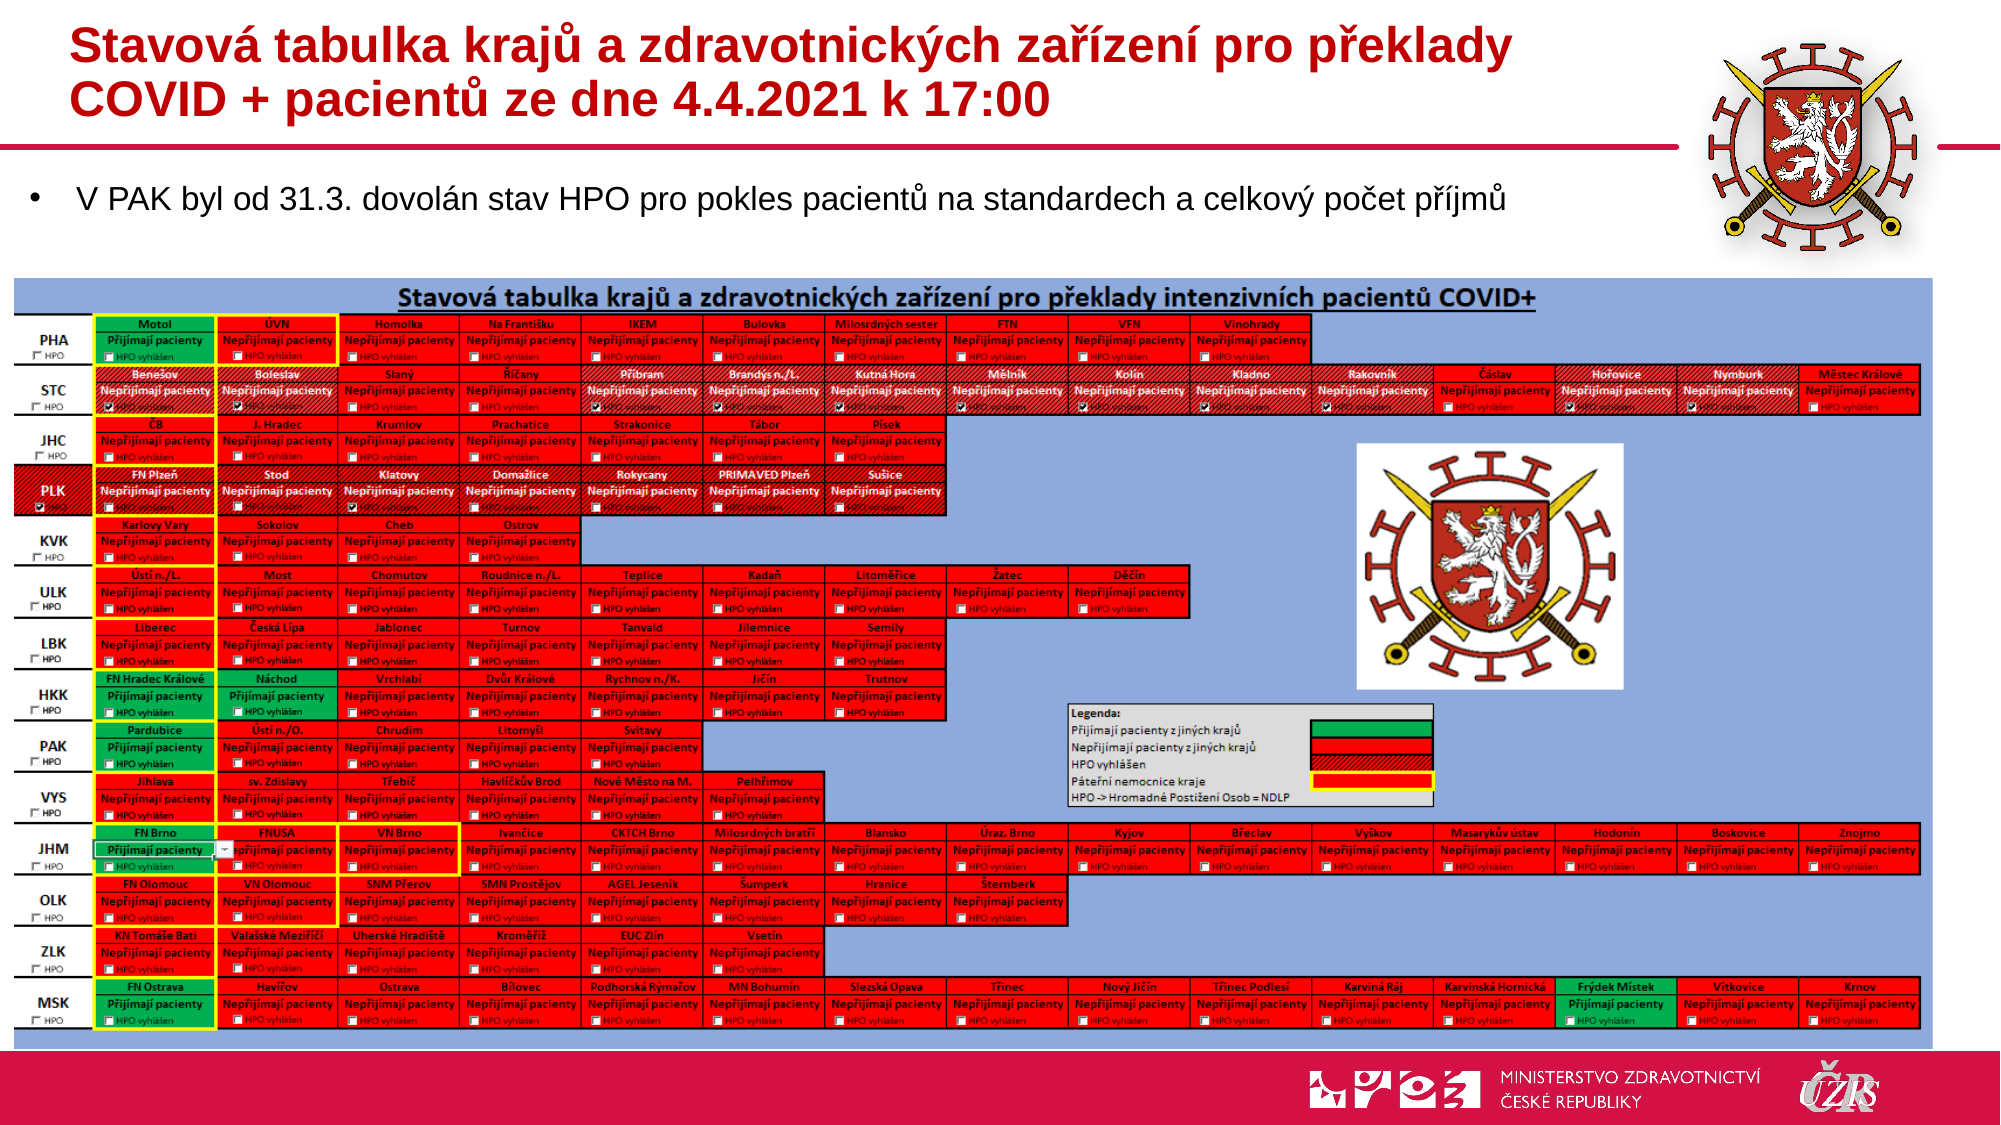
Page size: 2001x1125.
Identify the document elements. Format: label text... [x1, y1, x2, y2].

picture [1308, 1068, 1762, 1108]
picture [1702, 37, 1923, 257]
title Stavová tabulka krajů a zdravotnických zařízení pro překlady COVID + pacientů ze dne 4.4.2021 k 17:00 [54, 0, 1677, 147]
text_box V PAK byl od 31.3. dovolán stav HPO pro pokles pacientů na standardech a celkový počet příjmů [14, 169, 1665, 225]
picture [1778, 1050, 1901, 1125]
picture [14, 278, 1934, 1049]
